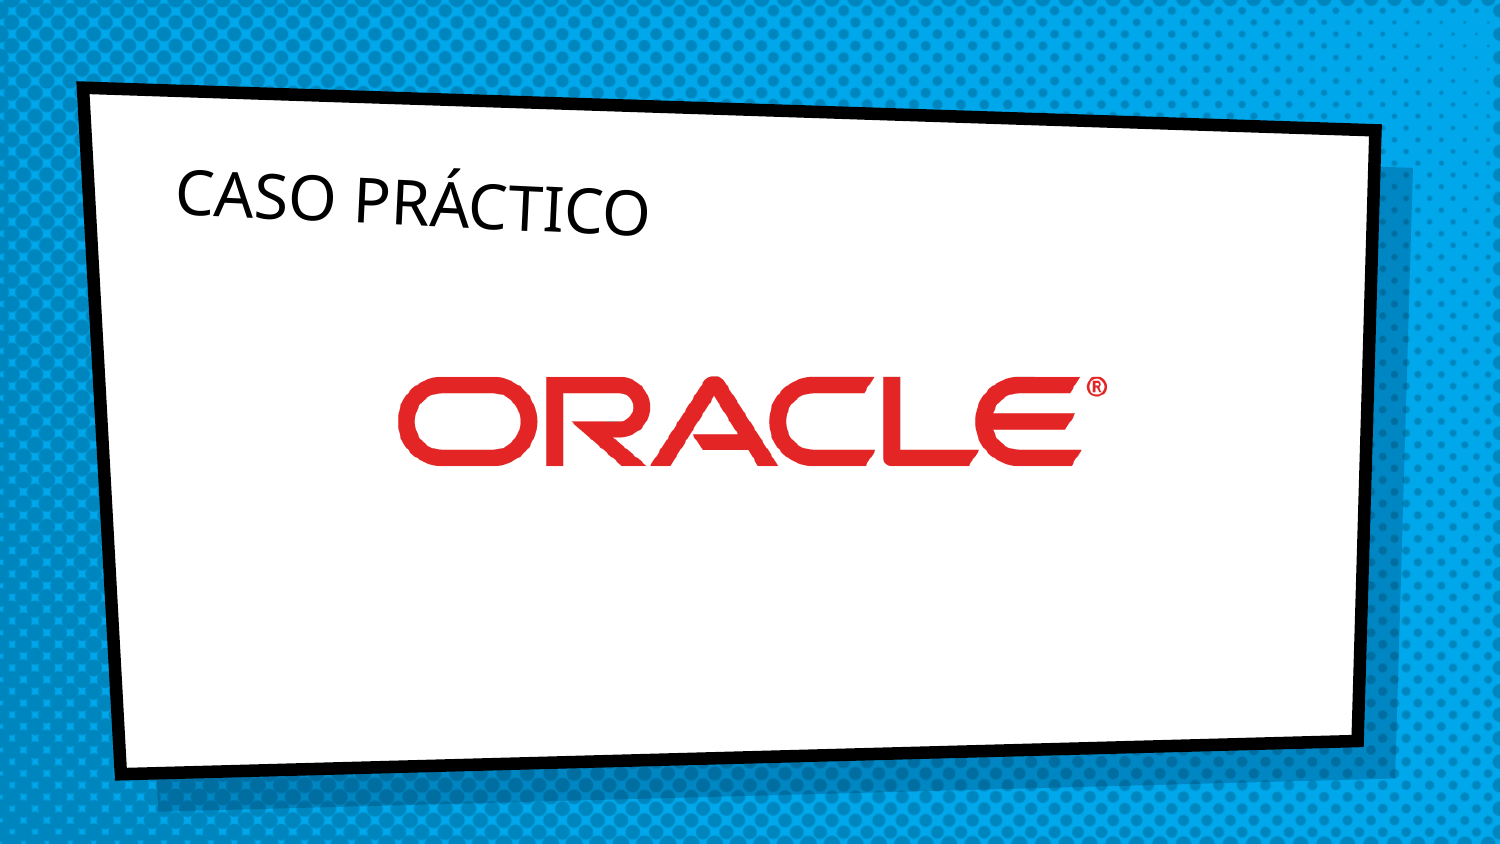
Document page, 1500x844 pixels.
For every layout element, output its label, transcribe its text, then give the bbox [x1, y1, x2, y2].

title CASO PRÁCTICO [157, 116, 1316, 296]
picture [375, 332, 1125, 512]
